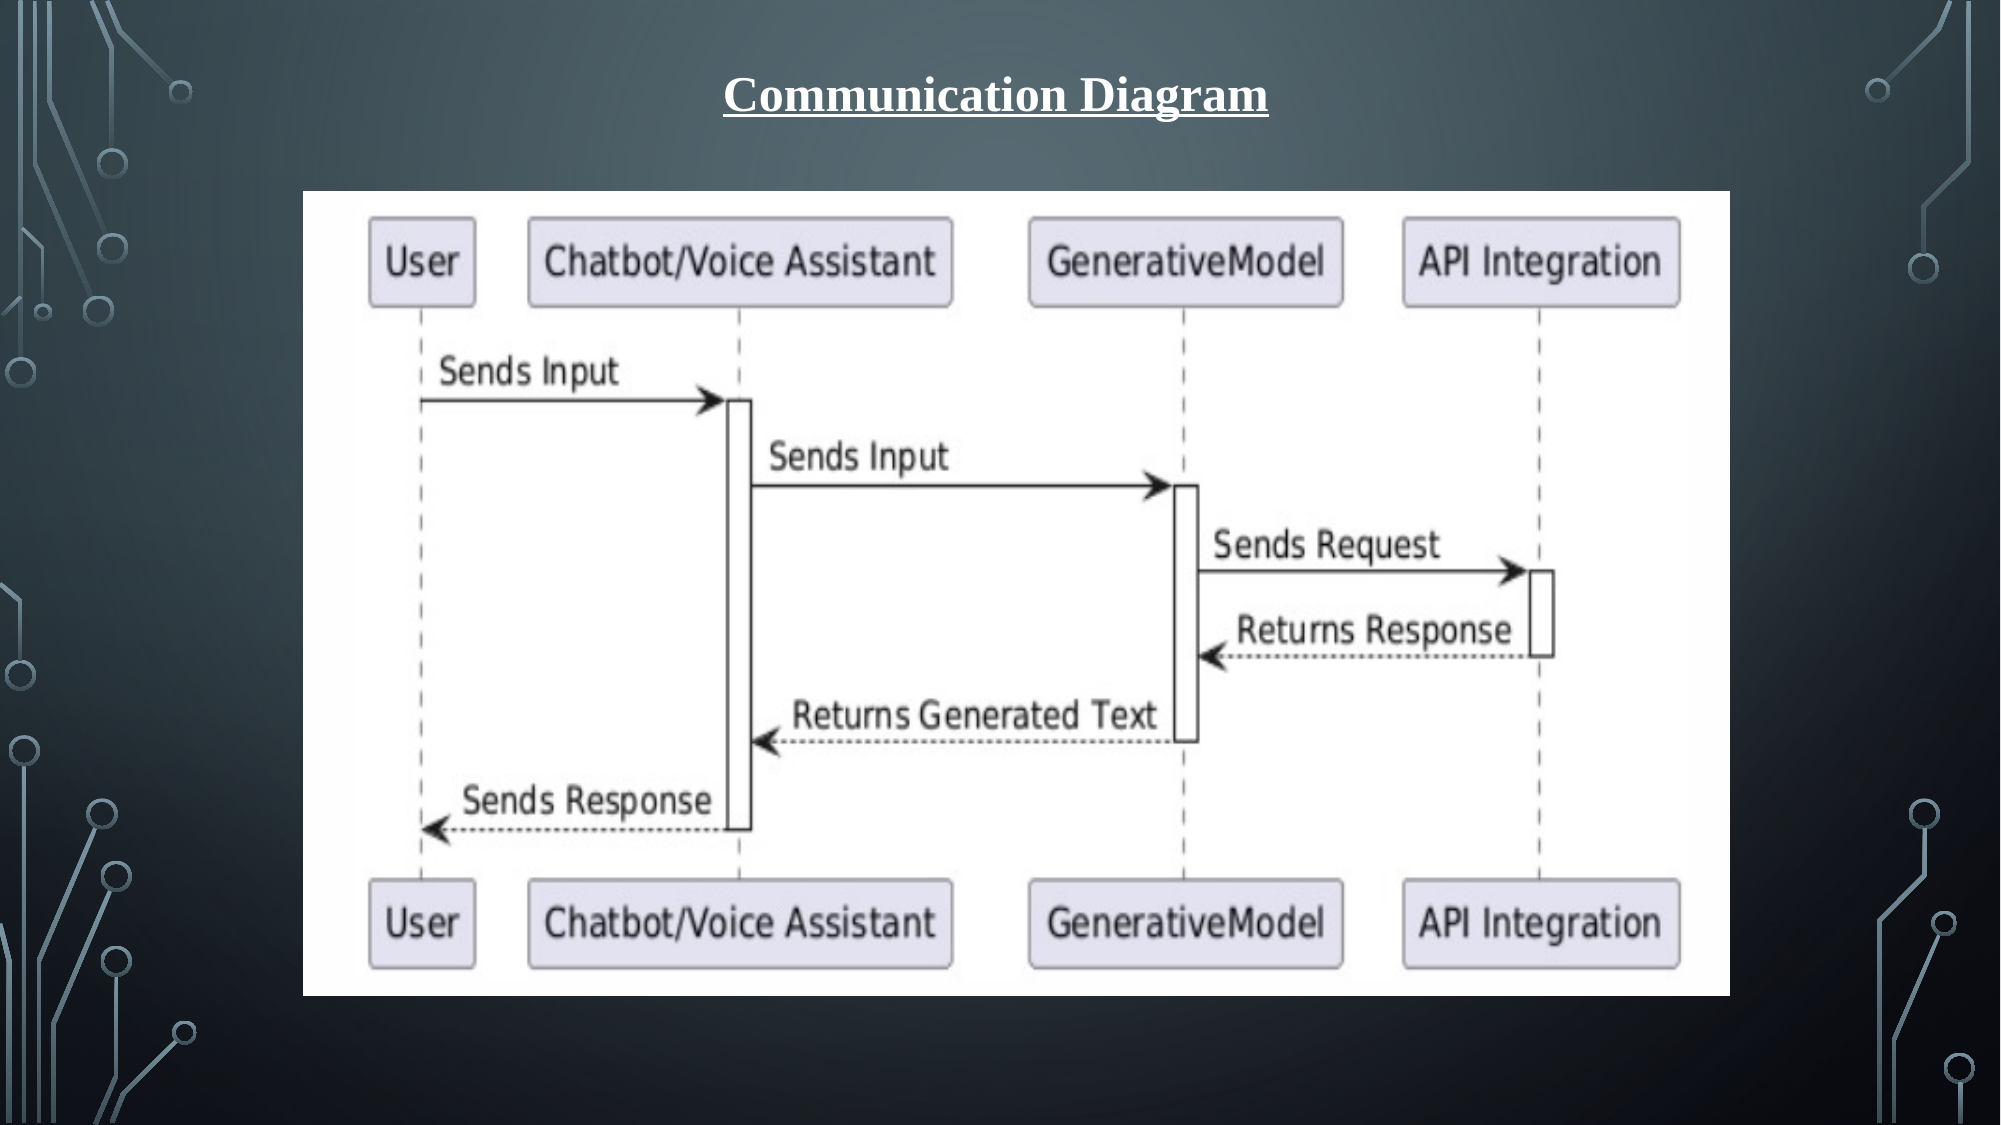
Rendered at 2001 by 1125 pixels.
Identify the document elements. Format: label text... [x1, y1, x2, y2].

text_box Communication Diagram [708, 54, 1292, 129]
picture [302, 191, 1730, 996]
